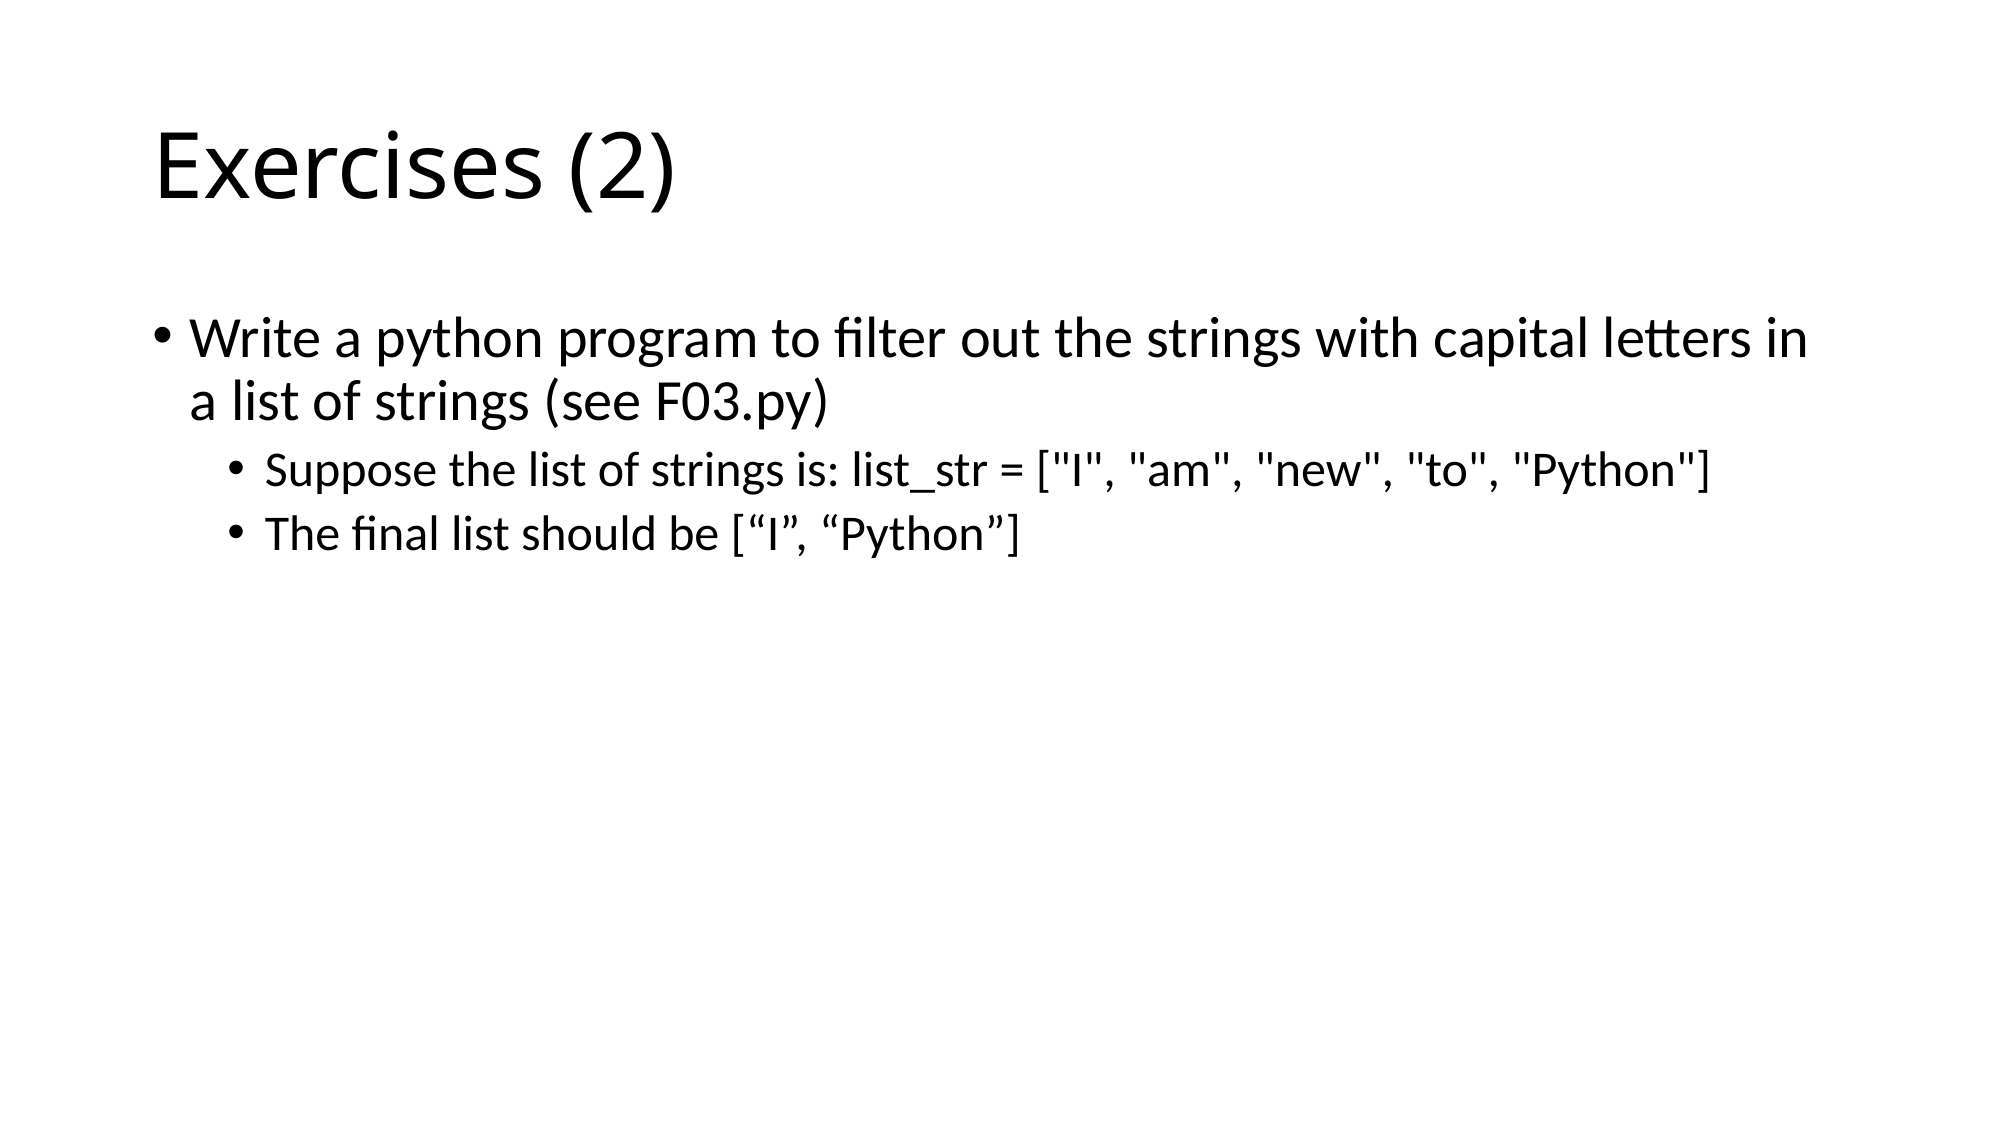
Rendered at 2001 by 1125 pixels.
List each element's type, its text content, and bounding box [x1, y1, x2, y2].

list Write a python program to filter out the strings with capital letters in a list of strings (see F03.py) Suppose the list of strings is: list_str = ["I", "am", "new", "to", "Python"] The final list should be [“I”, “Python”] [137, 299, 1863, 1082]
title Exercises (2) [137, 59, 1863, 278]
